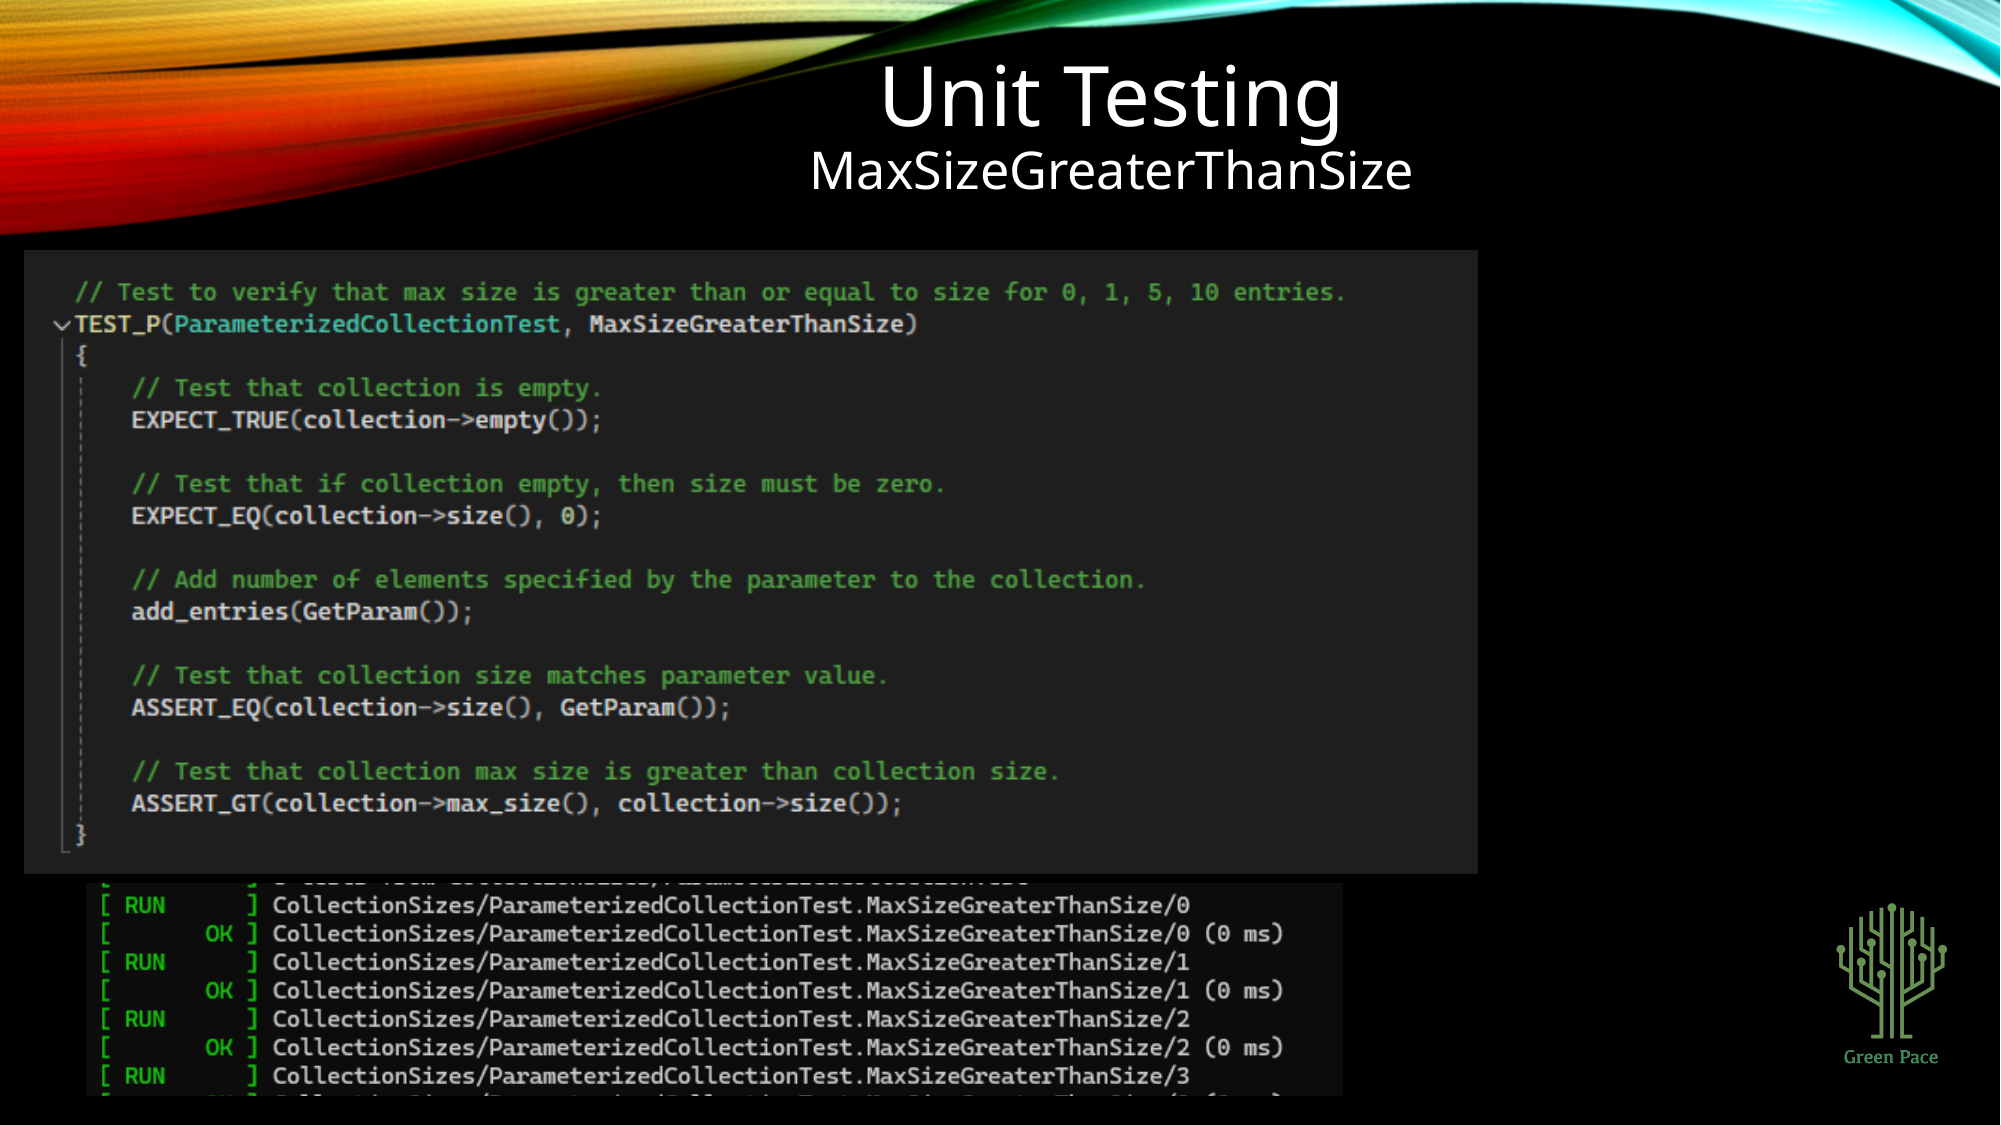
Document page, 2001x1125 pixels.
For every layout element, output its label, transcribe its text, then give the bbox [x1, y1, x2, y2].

picture [24, 250, 1478, 875]
picture [1817, 892, 1964, 1082]
title Unit Testing MaxSizeGreaterThanSize [405, 52, 1819, 265]
picture [0, 0, 2000, 237]
picture [81, 883, 1344, 1097]
